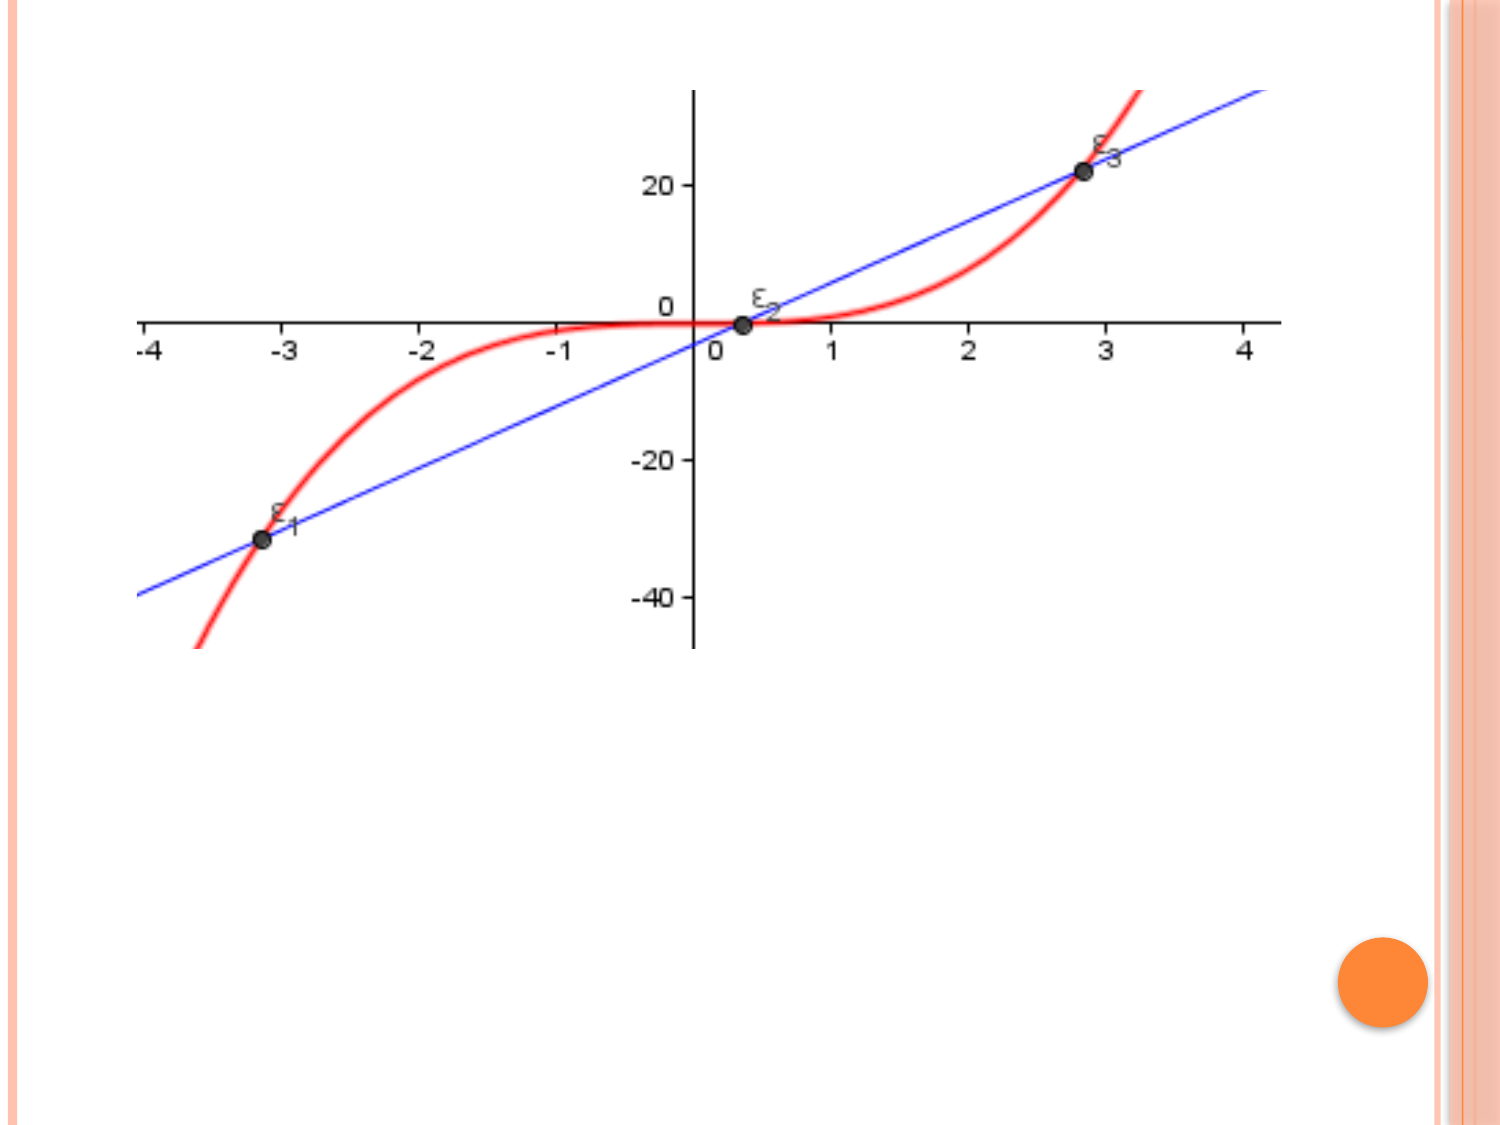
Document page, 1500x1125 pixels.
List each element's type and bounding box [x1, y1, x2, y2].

picture [136, 89, 1282, 650]
